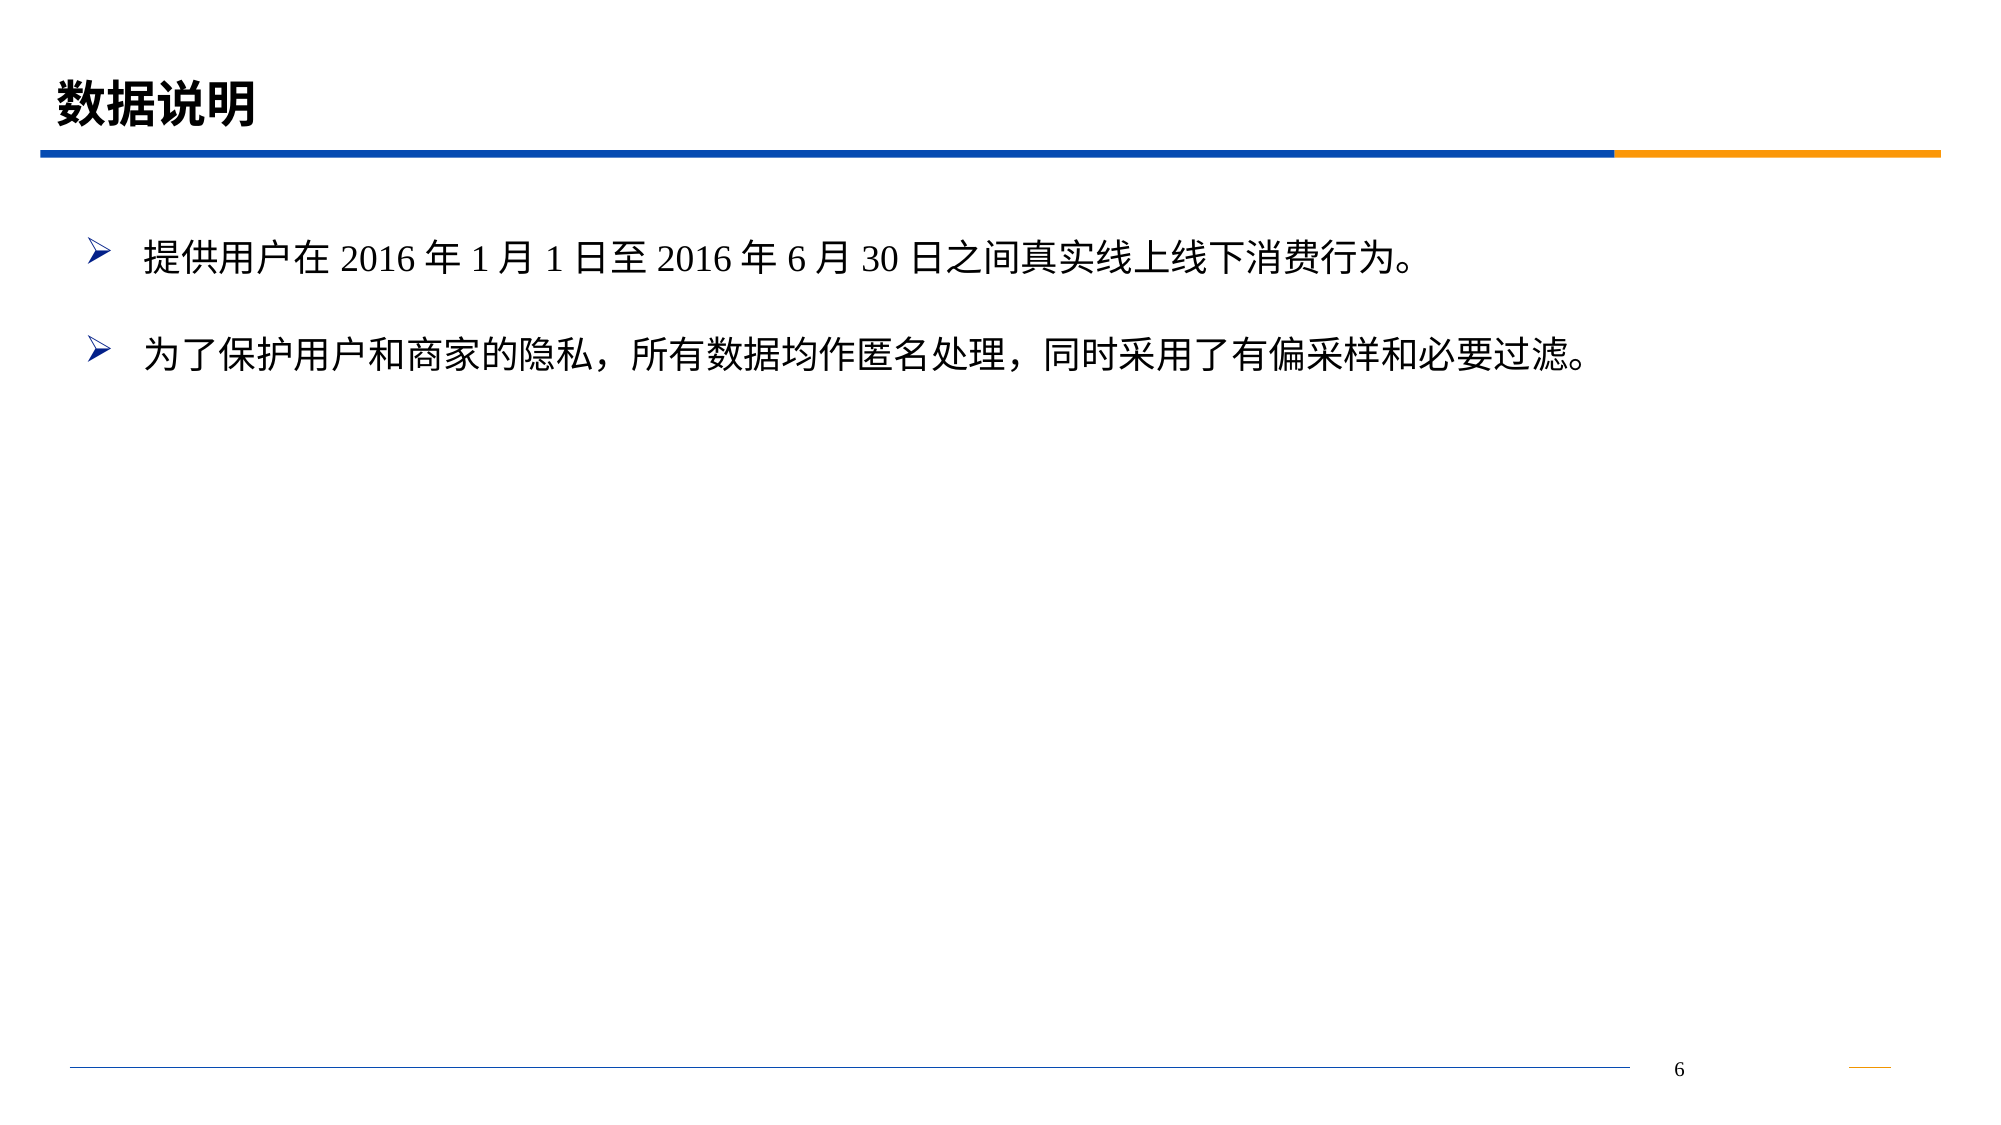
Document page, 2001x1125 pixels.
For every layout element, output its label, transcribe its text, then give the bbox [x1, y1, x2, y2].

title 数据说明 [41, 58, 1842, 146]
list 提供用户在2016年1月1日至2016年6月30日之间真实线上线下消费行为。 为了保护用户和商家的隐私，所有数据均作匿名处理，同时采用了有偏采样和必要过滤。 [69, 181, 1892, 1010]
